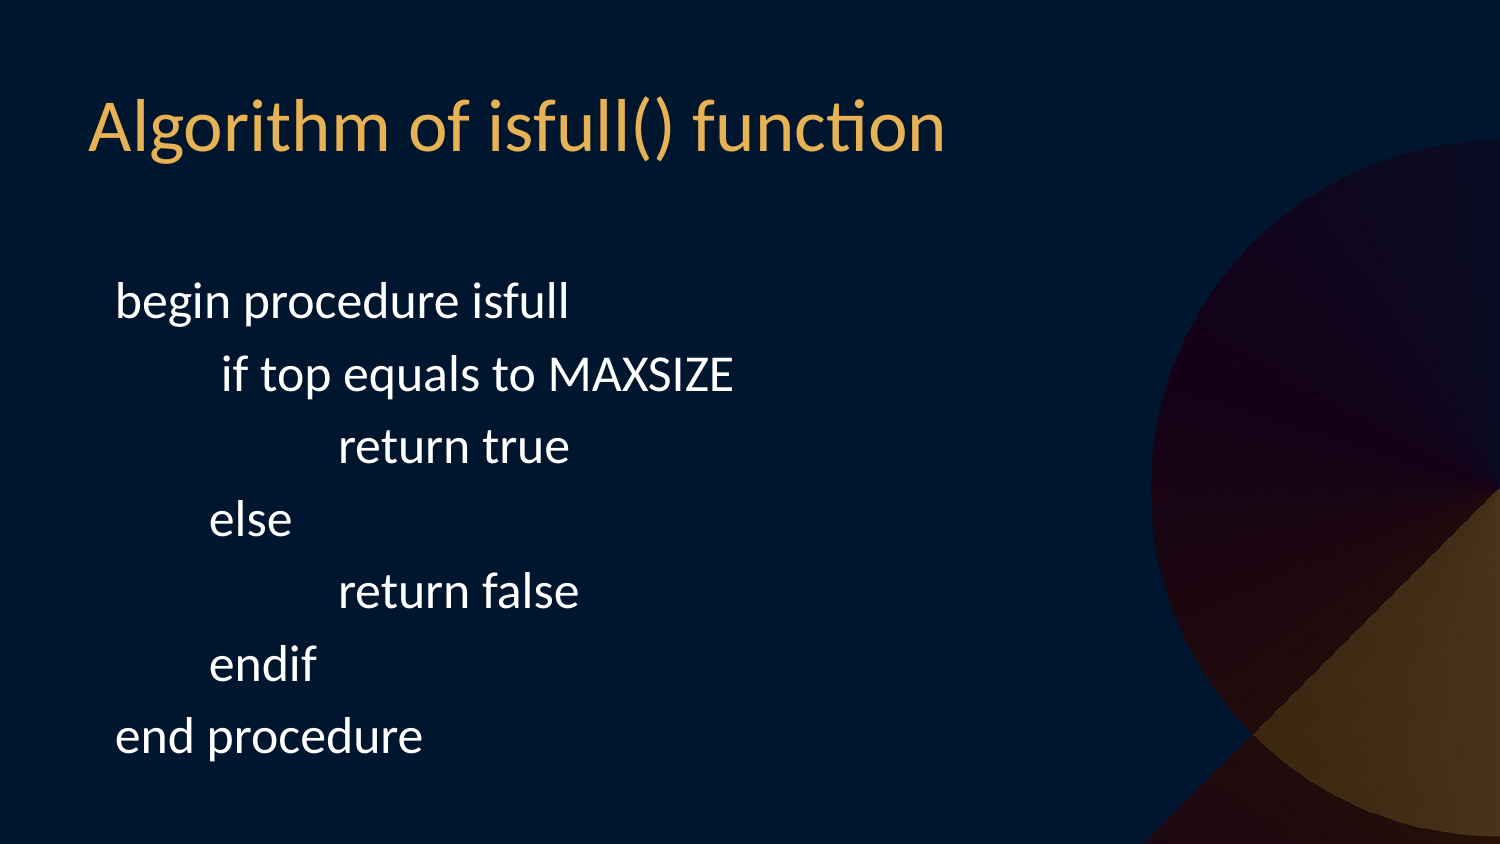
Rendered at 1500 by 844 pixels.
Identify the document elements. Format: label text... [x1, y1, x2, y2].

title Algorithm of isfull() function [73, 46, 1226, 197]
picture [0, 0, 1500, 844]
list begin procedure isfull if top equals to MAXSIZE return true else return false endif end procedure [99, 259, 1226, 773]
